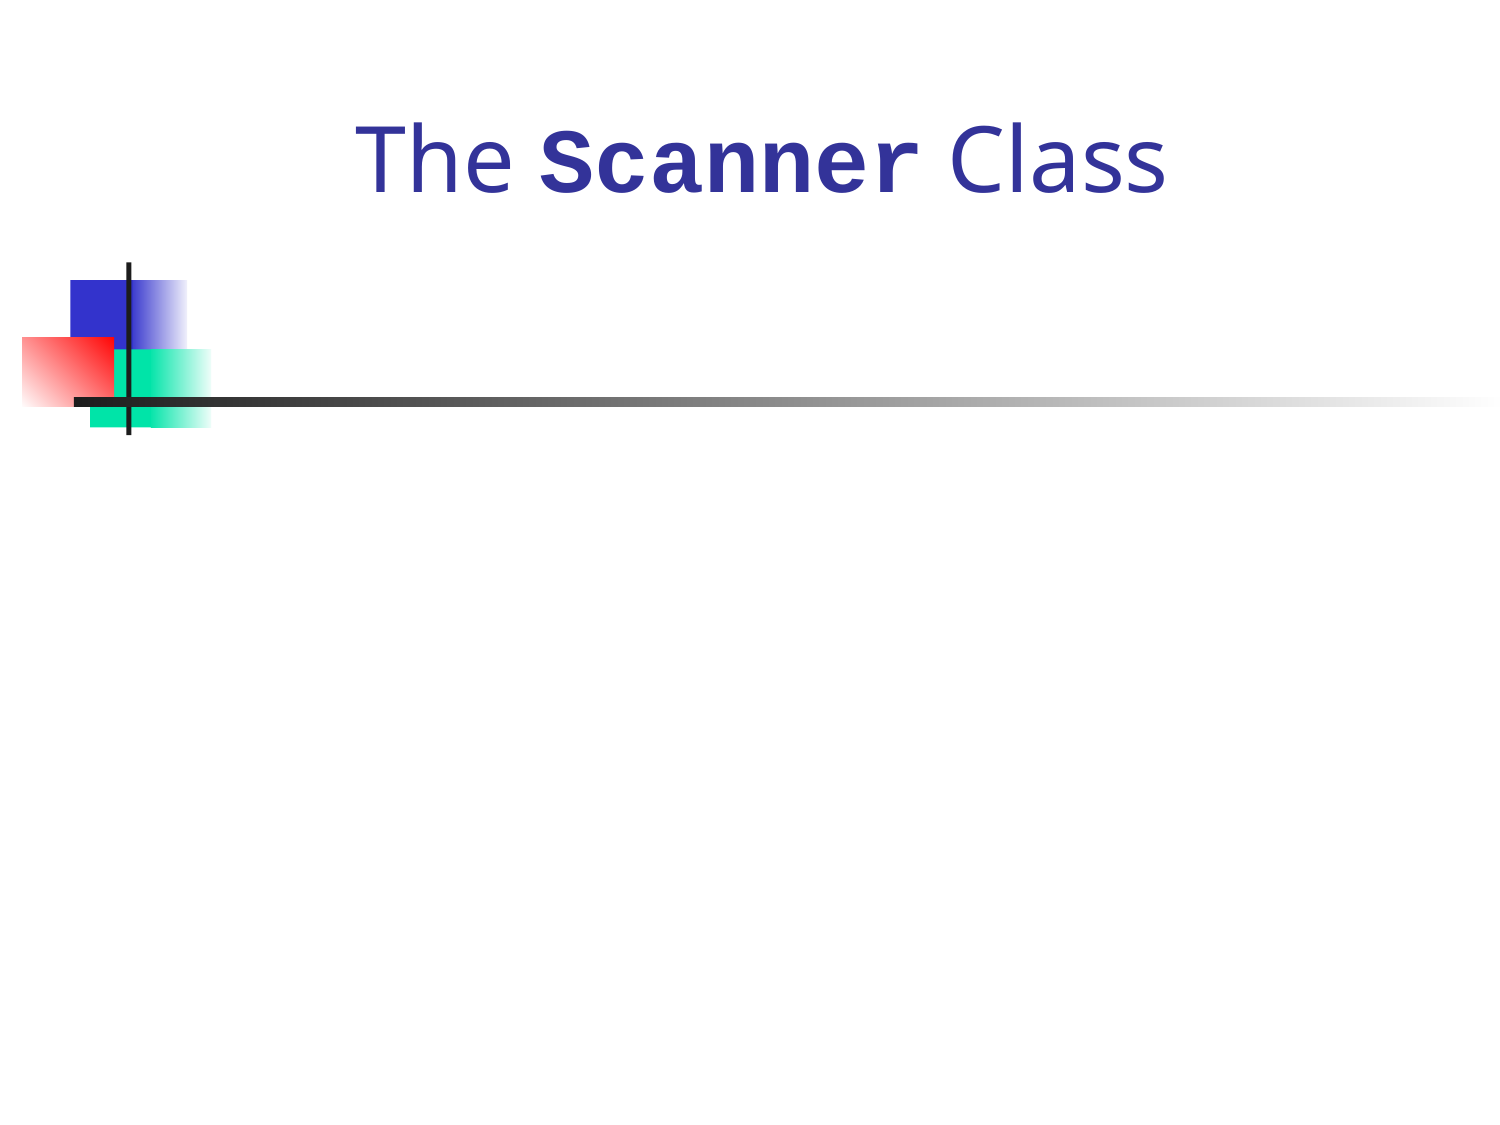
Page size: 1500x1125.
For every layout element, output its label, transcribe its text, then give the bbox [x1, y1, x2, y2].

title The Scanner Class [124, 62, 1401, 251]
